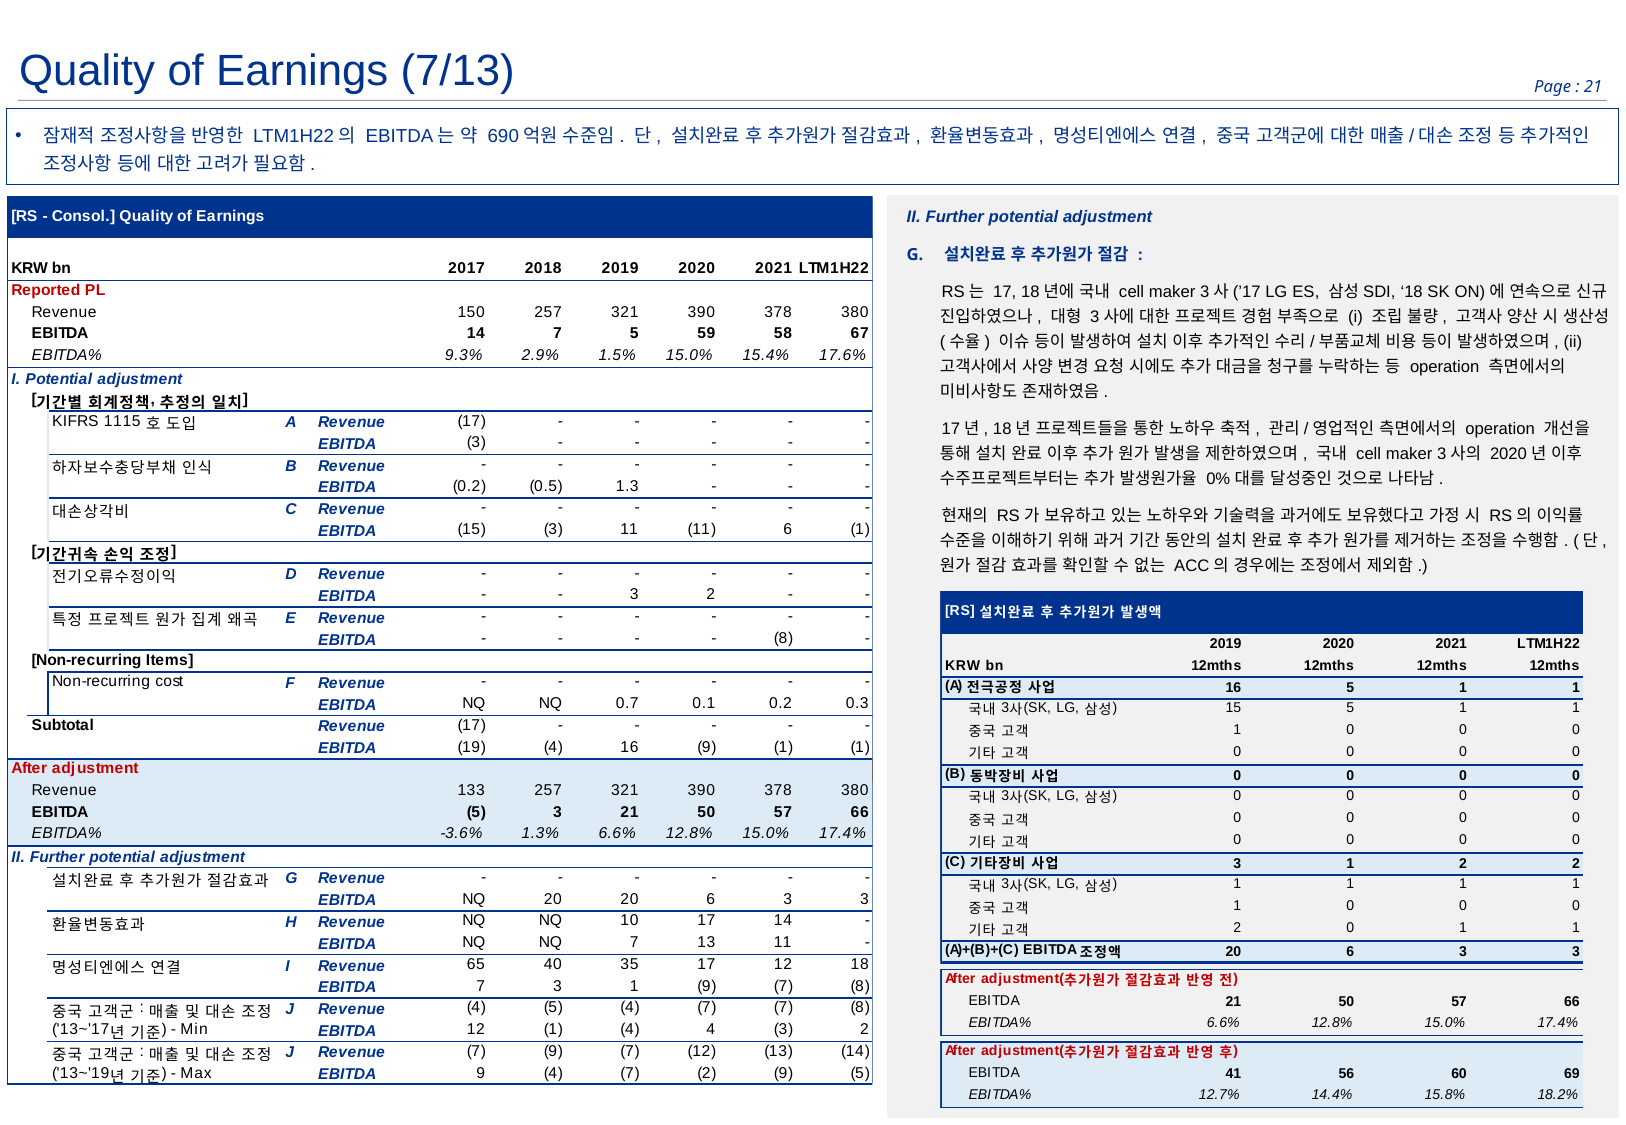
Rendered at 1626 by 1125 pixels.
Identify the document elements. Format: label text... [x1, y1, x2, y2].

picture [6, 196, 875, 1086]
picture [940, 591, 1585, 1109]
text_box 잠재적 조정사항을 반영한 LTM1H22의 EBITDA는 약 690억원 수준임. 단, 설치완료 후 추가원가 절감효과, 환율변동효과, 명성티엔에스 연결, 중국 고객군에 대한 매출/대손 조정 등 추가적인 조정사항 등에 대한 고려가 필요함. [5, 107, 1620, 185]
text_box II. Further potential adjustment 설치완료 후 추가원가 절감 : RS는 17, 18년에 국내 cell maker 3사(’17 LG ES, 삼성SDI, ‘18 SK ON)에 연속으로 신규 진입하였으나, 대형 3사에 대한 프로젝트 경험 부족으로 (i) 조립 불량, 고객사 양산 시 생산성(수율) 이슈 등이 발생하여 설치 이후 추가적인 수리/부품교체 비용 등이 발생하였으며, (ii) 고객사에서 사양 변경 요청 시에도 추가 대금을 청구를 누락하는 등 operation 측면에서의 미비사항도 존재하였음. 17년, 18년 프로젝트들을 통한 노하우 축적, 관리/영업적인 측면에서의 operation 개선을 통해 설치 완료 이후 추가 원가 발생을 제한하였으며, 국내 cell maker 3사의 2020년 이후 수주프로젝트부터는 추가 발생원가율 0%대를 달성중인 것으로 나타남. 현재의 RS가 보유하고 있는 노하우와 기술력을 과거에도 보유했다고 가정 시 RS의 이익률 수준을 이해하기 위해 과거 기간 동안의 설치 완료 후 추가 원가를 제거하는 조정을 수행함. (단, 원가 절감 효과를 확인할 수 없는 ACC의 경우에는 조정에서 제외함.) [886, 195, 1619, 1118]
text_box Quality of Earnings (7/13) [19, 0, 1509, 95]
